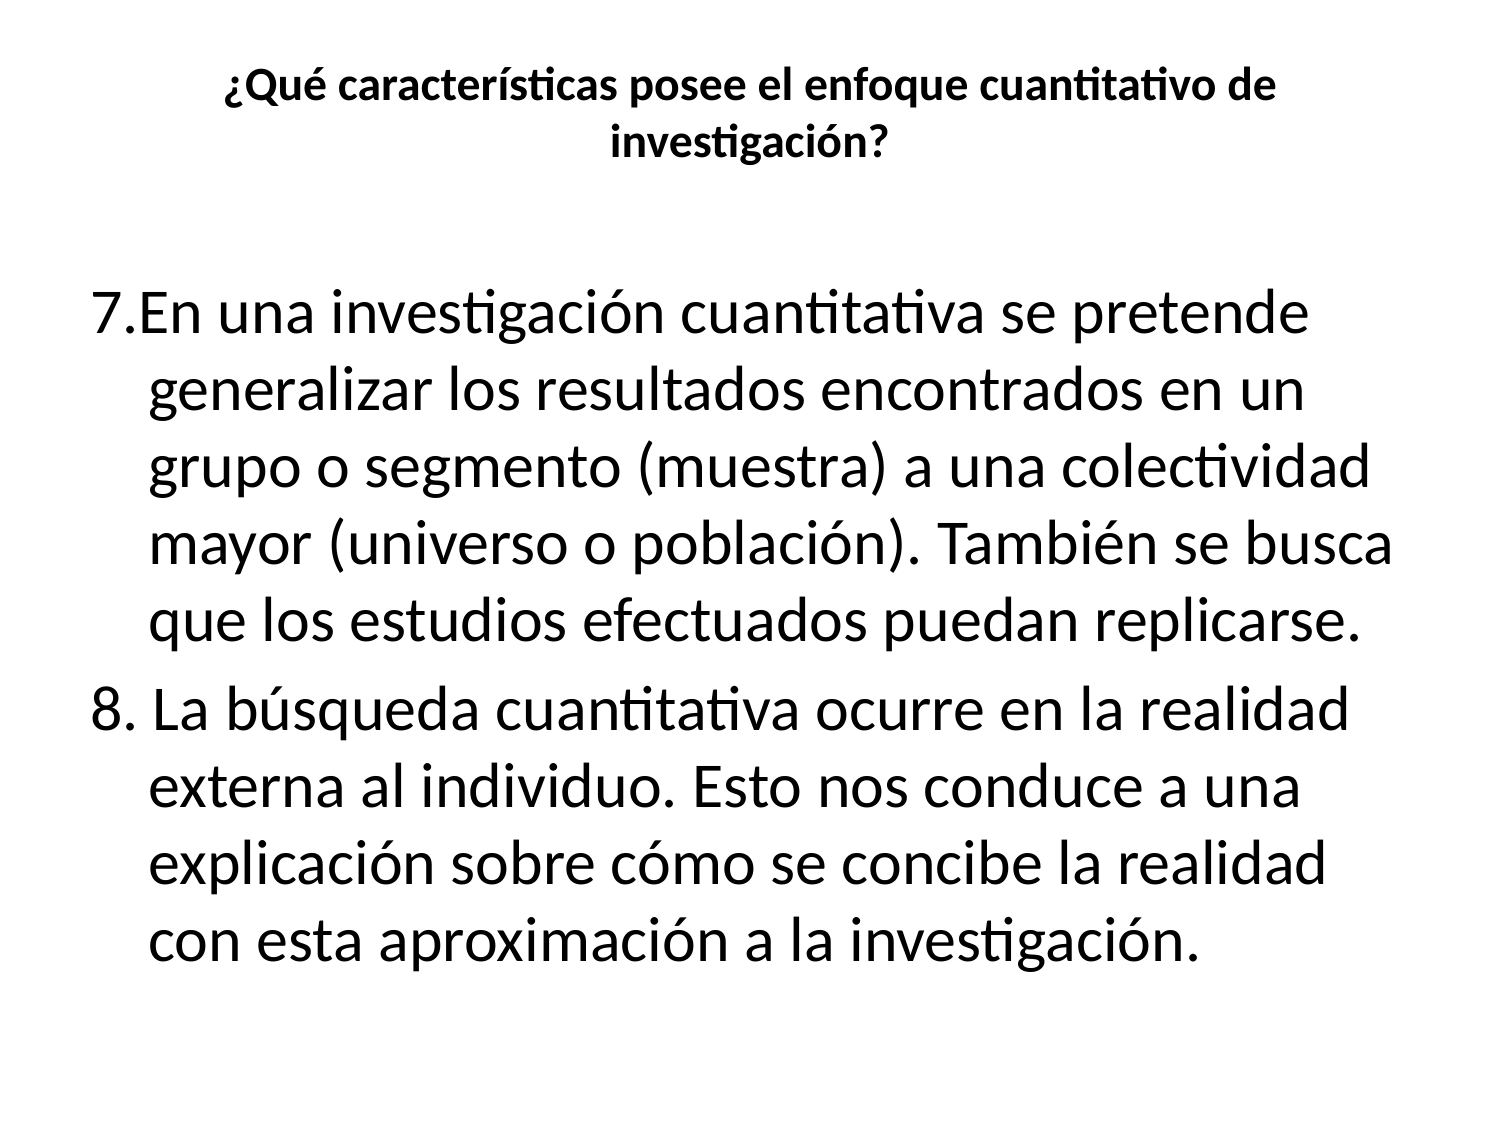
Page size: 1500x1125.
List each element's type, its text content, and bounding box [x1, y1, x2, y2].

title ¿Qué características posee el enfoque cuantitativo de investigación? [75, 45, 1425, 233]
list 7.En una investigación cuantitativa se pretende generalizar los resultados encontrados en un grupo o segmento (muestra) a una colectividad mayor (universo o población). También se busca que los estudios efectuados puedan replicarse. 8. La búsqueda cuantitativa ocurre en la realidad externa al individuo. Esto nos conduce a una explicación sobre cómo se concibe la realidad con esta aproximación a la investigación. [75, 262, 1425, 1005]
